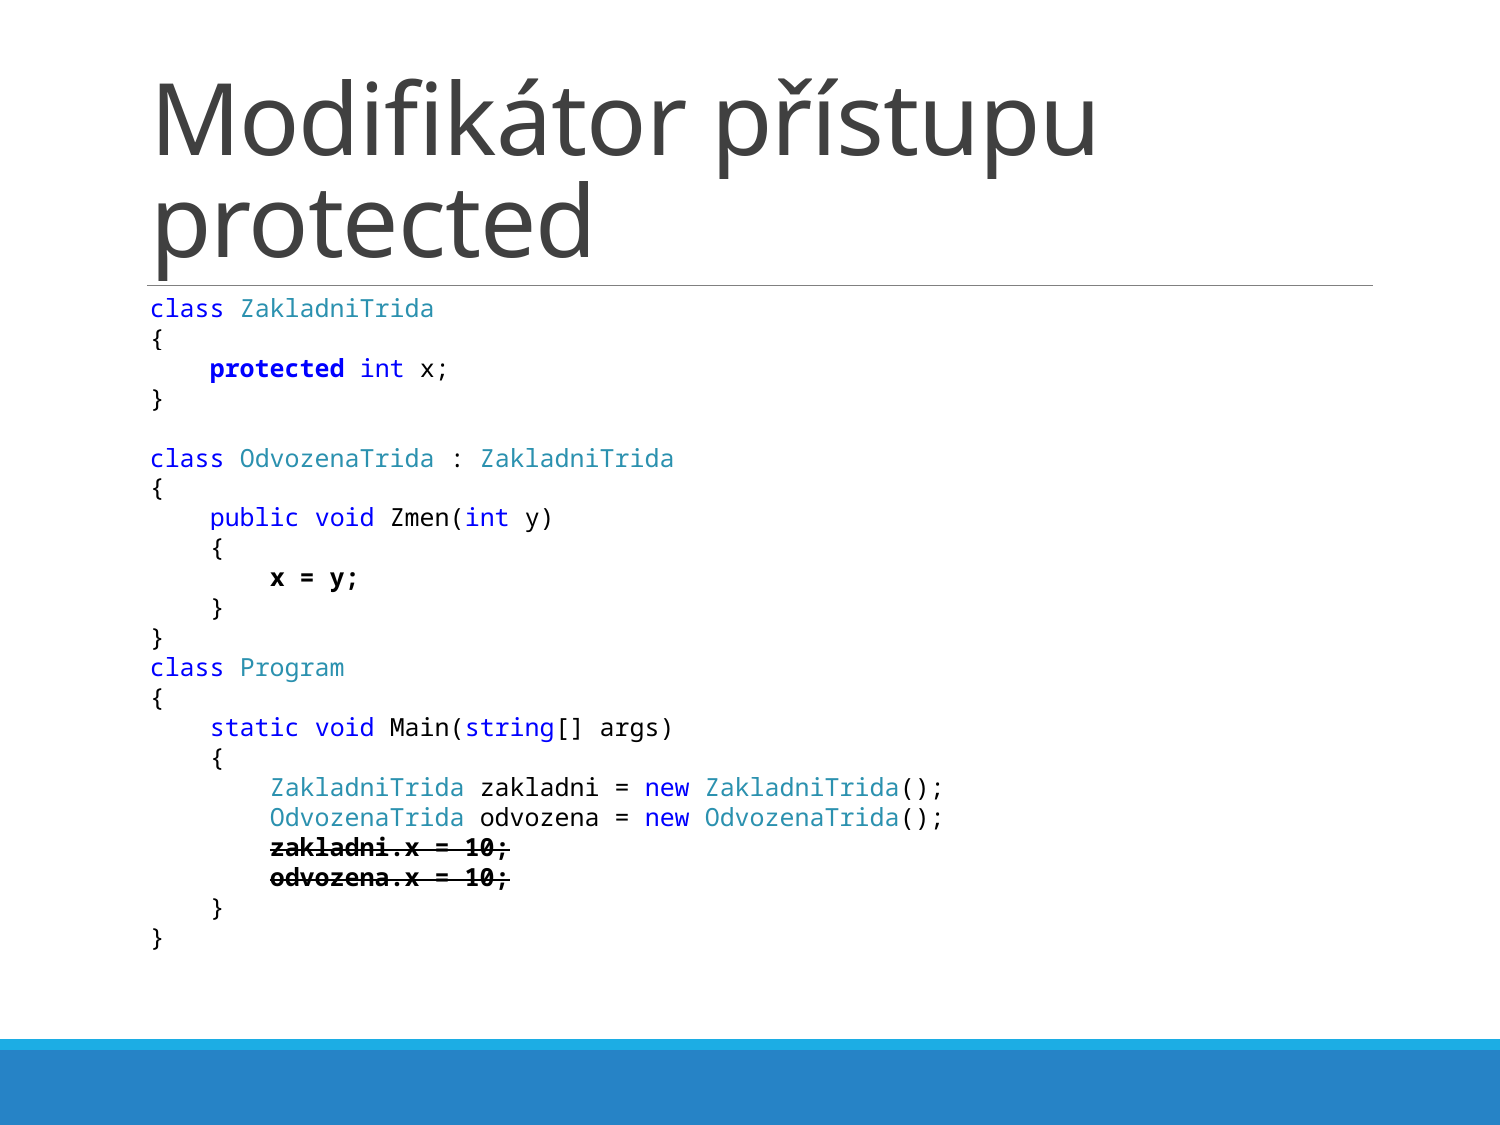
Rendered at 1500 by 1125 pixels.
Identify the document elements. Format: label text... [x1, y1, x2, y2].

title Modifikátor přístupu protected [135, 47, 1373, 284]
text_box class ZakladniTrida { protected int x; } class OdvozenaTrida : ZakladniTrida { public void Zmen(int y) { x = y; } } class Program { static void Main(string[] args) { ZakladniTrida zakladni = new ZakladniTrida(); OdvozenaTrida odvozena = new OdvozenaTrida(); zakladni.x = 10; odvozena.x = 10; } } [134, 284, 1391, 959]
